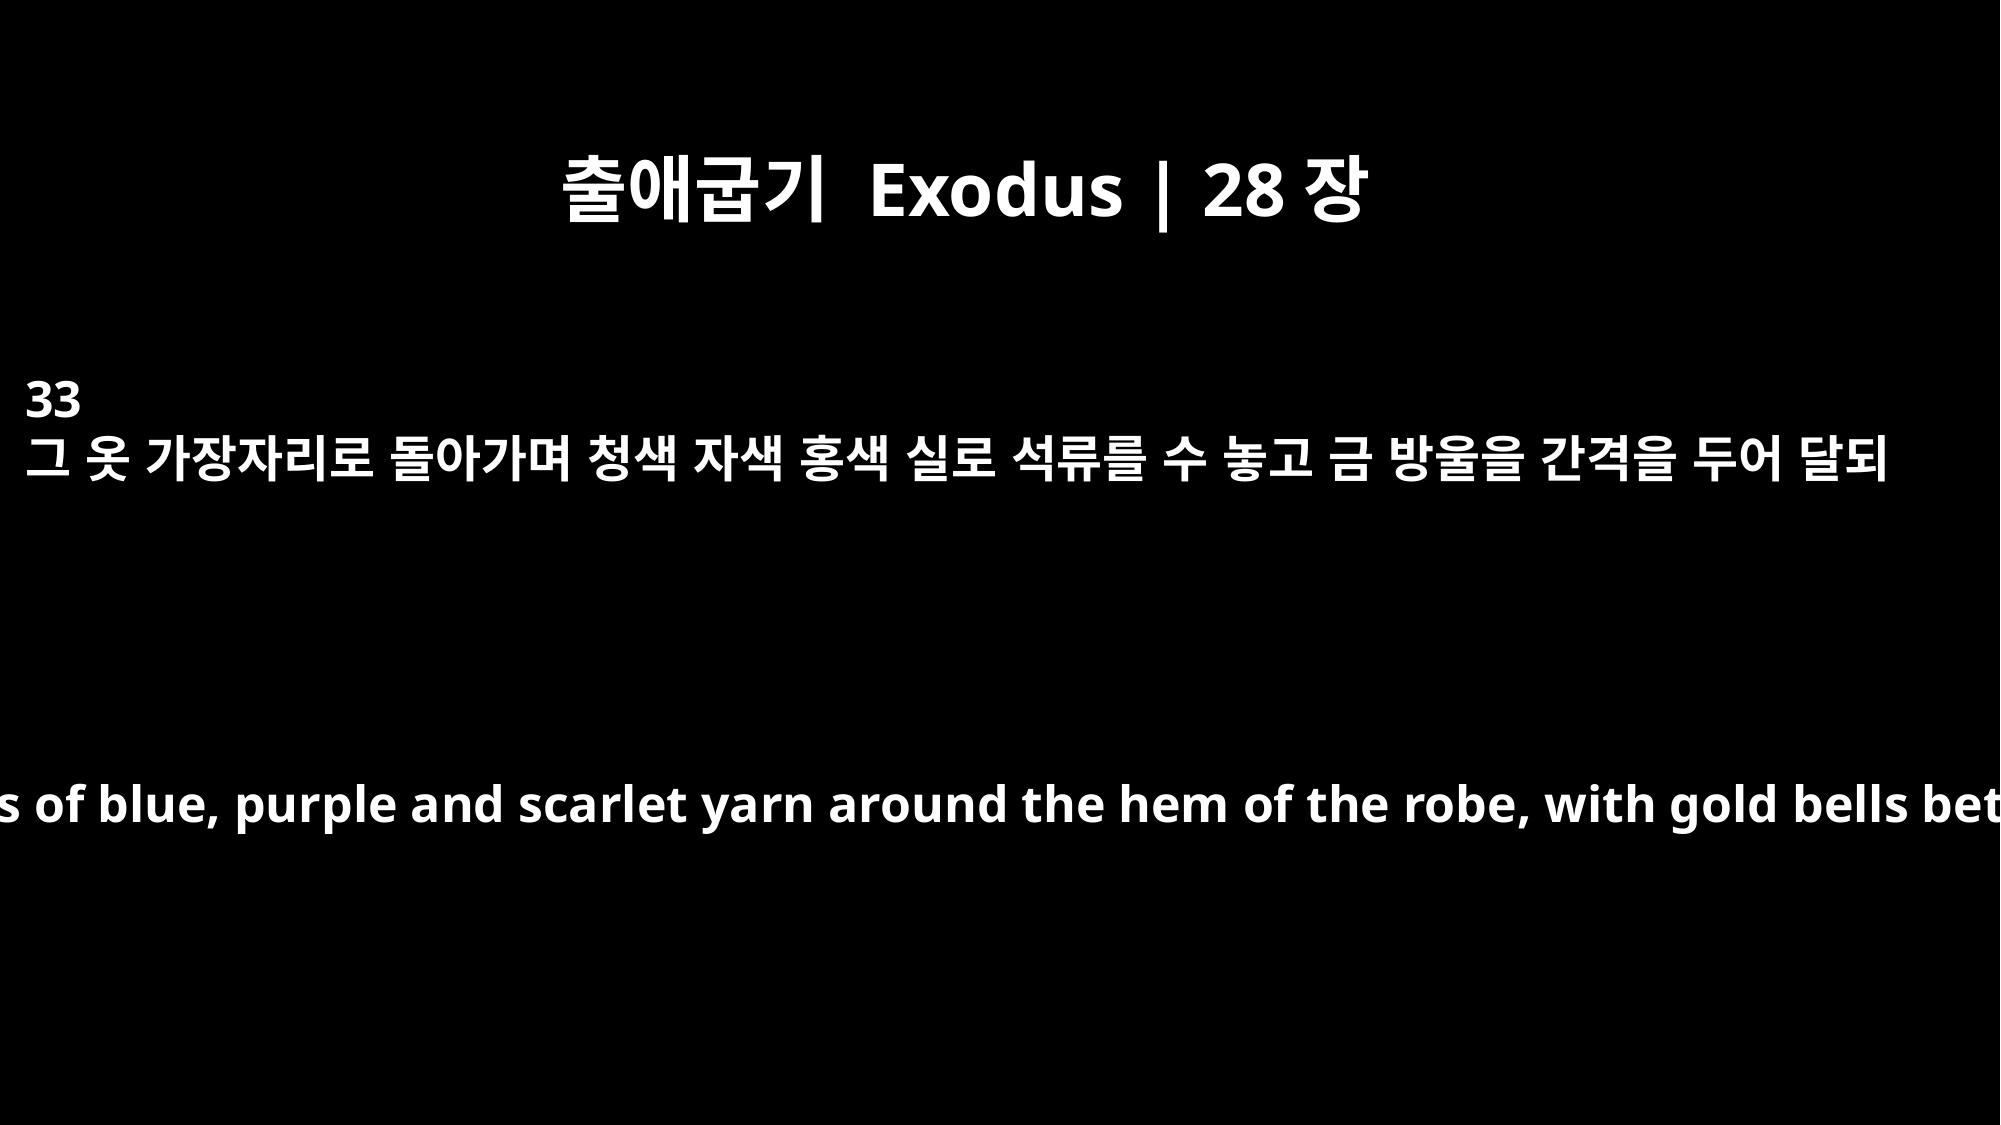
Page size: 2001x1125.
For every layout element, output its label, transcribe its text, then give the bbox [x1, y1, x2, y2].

text_box 33 그 옷 가장자리로 돌아가며 청색 자색 홍색 실로 석류를 수 놓고 금 방울을 간격을 두어 달되 [10, 359, 1907, 495]
text_box Make pomegranates of blue, purple and scarlet yarn around the hem of the robe, with gold bells between them. [0, 764, 2000, 840]
text_box 출애굽기 Exodus | 28장 [545, 136, 1387, 239]
